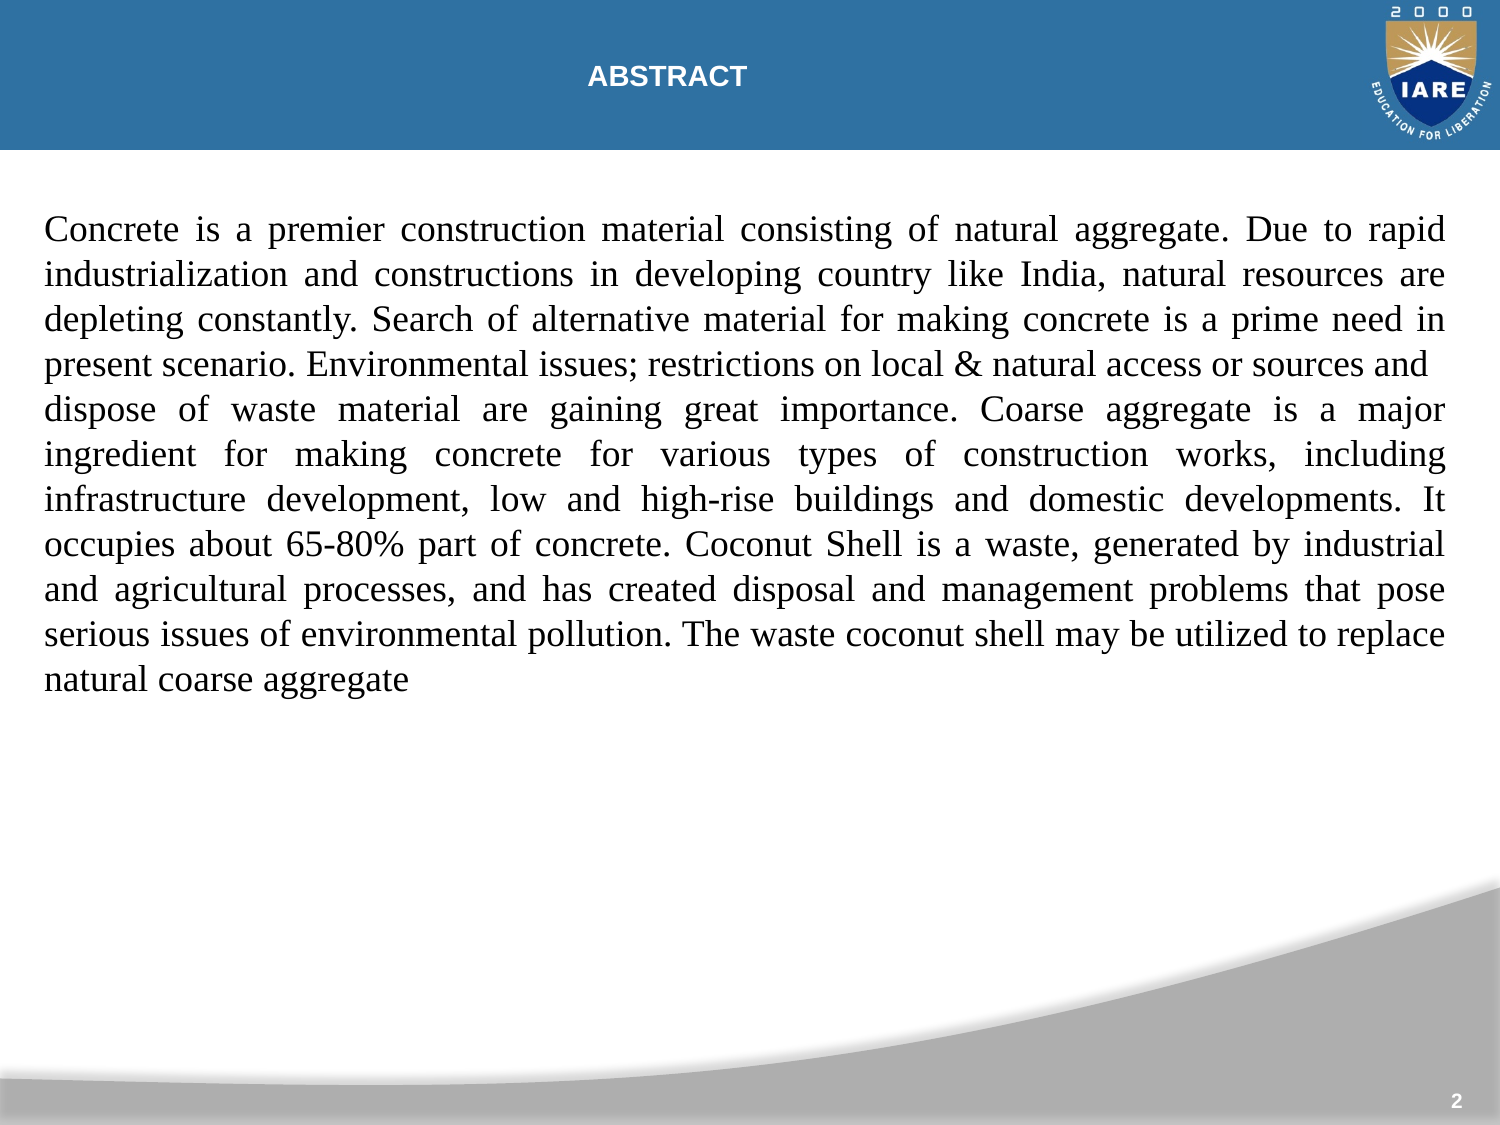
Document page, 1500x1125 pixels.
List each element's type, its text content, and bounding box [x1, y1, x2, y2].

picture [1362, 0, 1500, 148]
slide_number 2 [1337, 1052, 1463, 1113]
text_box ABSTRACT [572, 49, 1332, 100]
text_box [0, 0, 1352, 151]
text_box Concrete is a premier construction material consisting of natural aggregate. Due to rapid industrialization and constructions in developing country like India, natural resources are depleting constantly. Search of alternative material for making concrete is a prime need in present scenario. Environmental issues; restrictions on local & natural access or sources and dispose of waste material are gaining great importance. Coarse aggregate is a major ingredient for making concrete for various types of construction works, including infrastructure development, low and high-rise buildings and domestic developments. It occupies about 65-80% part of concrete. Coconut Shell is a waste, generated by industrial and agricultural processes, and has created disposal and management problems that pose serious issues of environmental pollution. The waste coconut shell may be utilized to replace natural coarse aggregate. [29, 196, 1463, 707]
